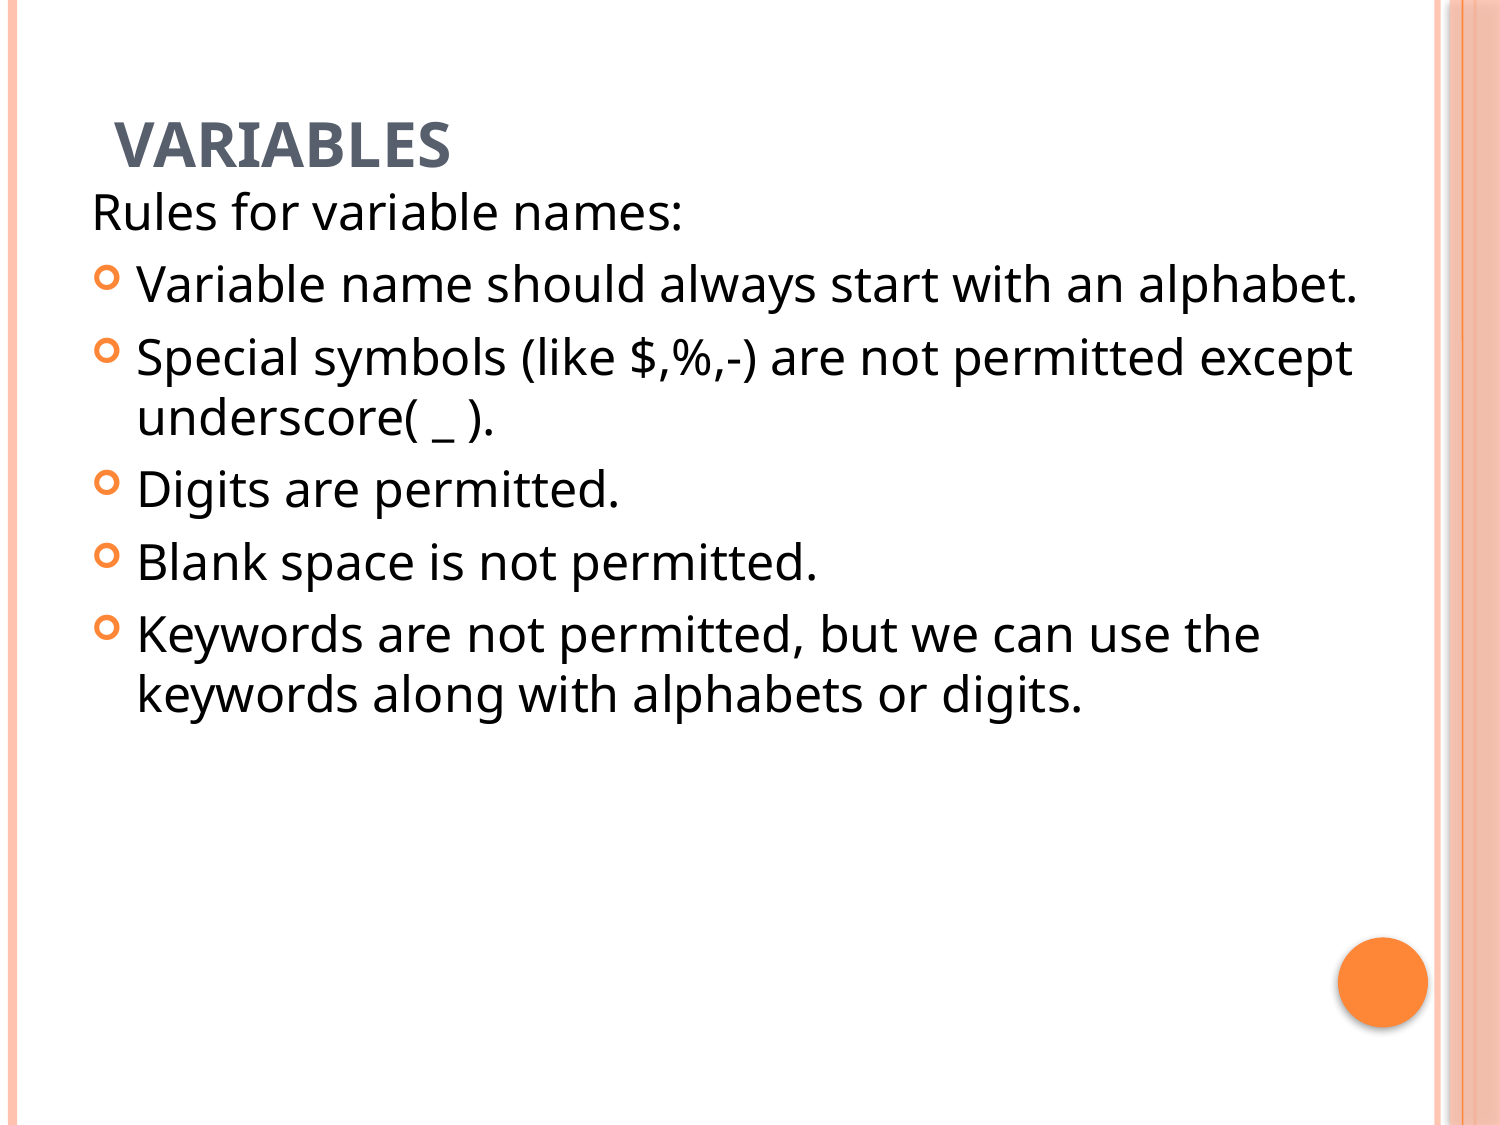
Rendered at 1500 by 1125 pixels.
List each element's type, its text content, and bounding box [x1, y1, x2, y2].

title Variables [100, 0, 1451, 188]
list Rules for variable names: Variable name should always start with an alphabet. Special symbols (like $,%,-) are not permitted except underscore( _ ). Digits are permitted. Blank space is not permitted. Keywords are not permitted, but we can use the keywords along with alphabets or digits. [76, 172, 1427, 1083]
